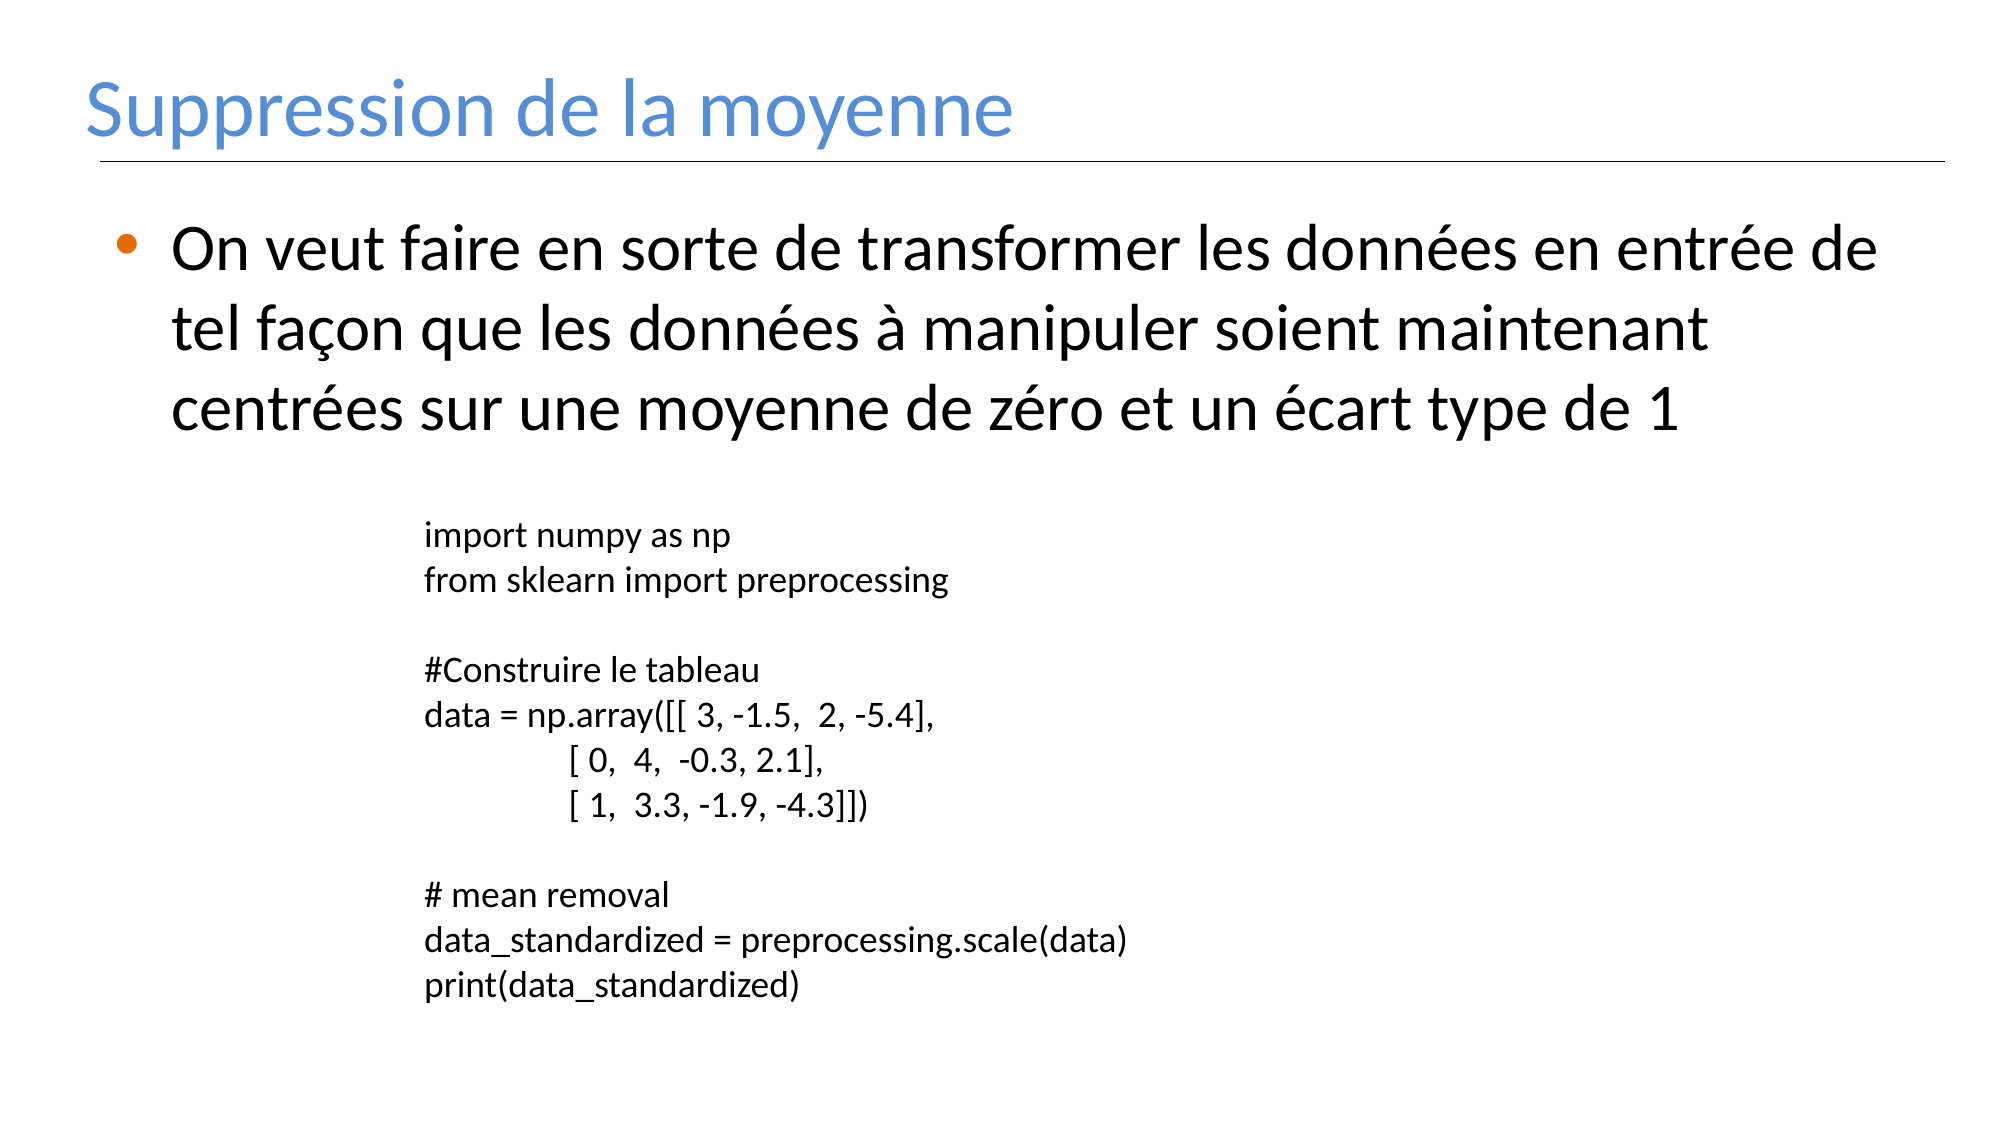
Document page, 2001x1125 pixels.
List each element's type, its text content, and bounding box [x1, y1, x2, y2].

text_box import numpy as np from sklearn import preprocessing #Construire le tableau data = np.array([[ 3, -1.5, 2, -5.4], [ 0, 4, -0.3, 2.1], [ 1, 3.3, -1.9, -4.3]]) # mean removal data_standardized = preprocessing.scale(data) print(data_standardized) [409, 502, 1410, 1013]
title Suppression de la moyenne [70, 45, 1977, 161]
list On veut faire en sorte de transformer les données en entrée de tel façon que les données à manipuler soient maintenant centrées sur une moyenne de zéro et un écart type de 1 [99, 196, 1900, 541]
